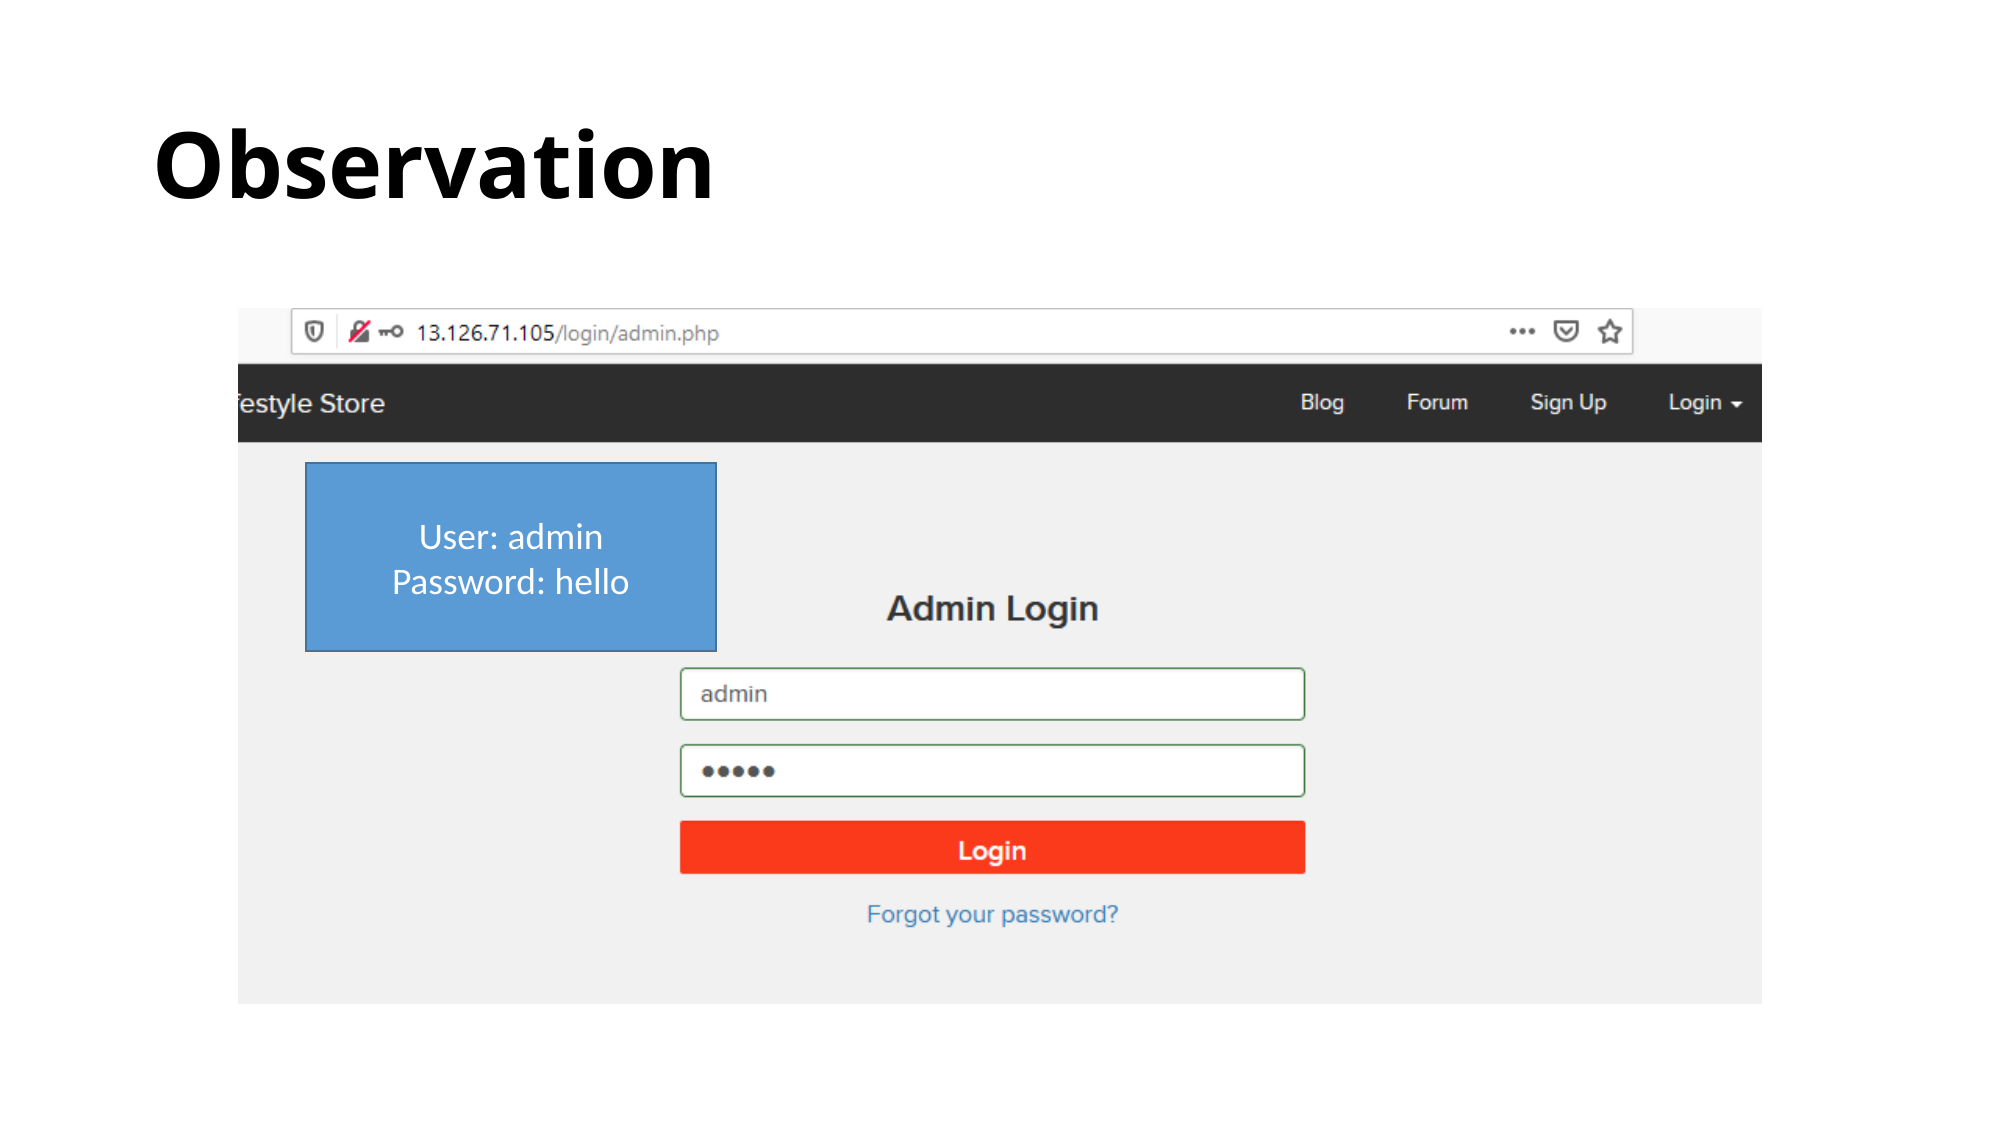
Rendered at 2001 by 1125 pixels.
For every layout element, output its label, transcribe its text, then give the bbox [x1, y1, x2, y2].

title Observation [137, 59, 1863, 278]
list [238, 308, 1762, 1005]
